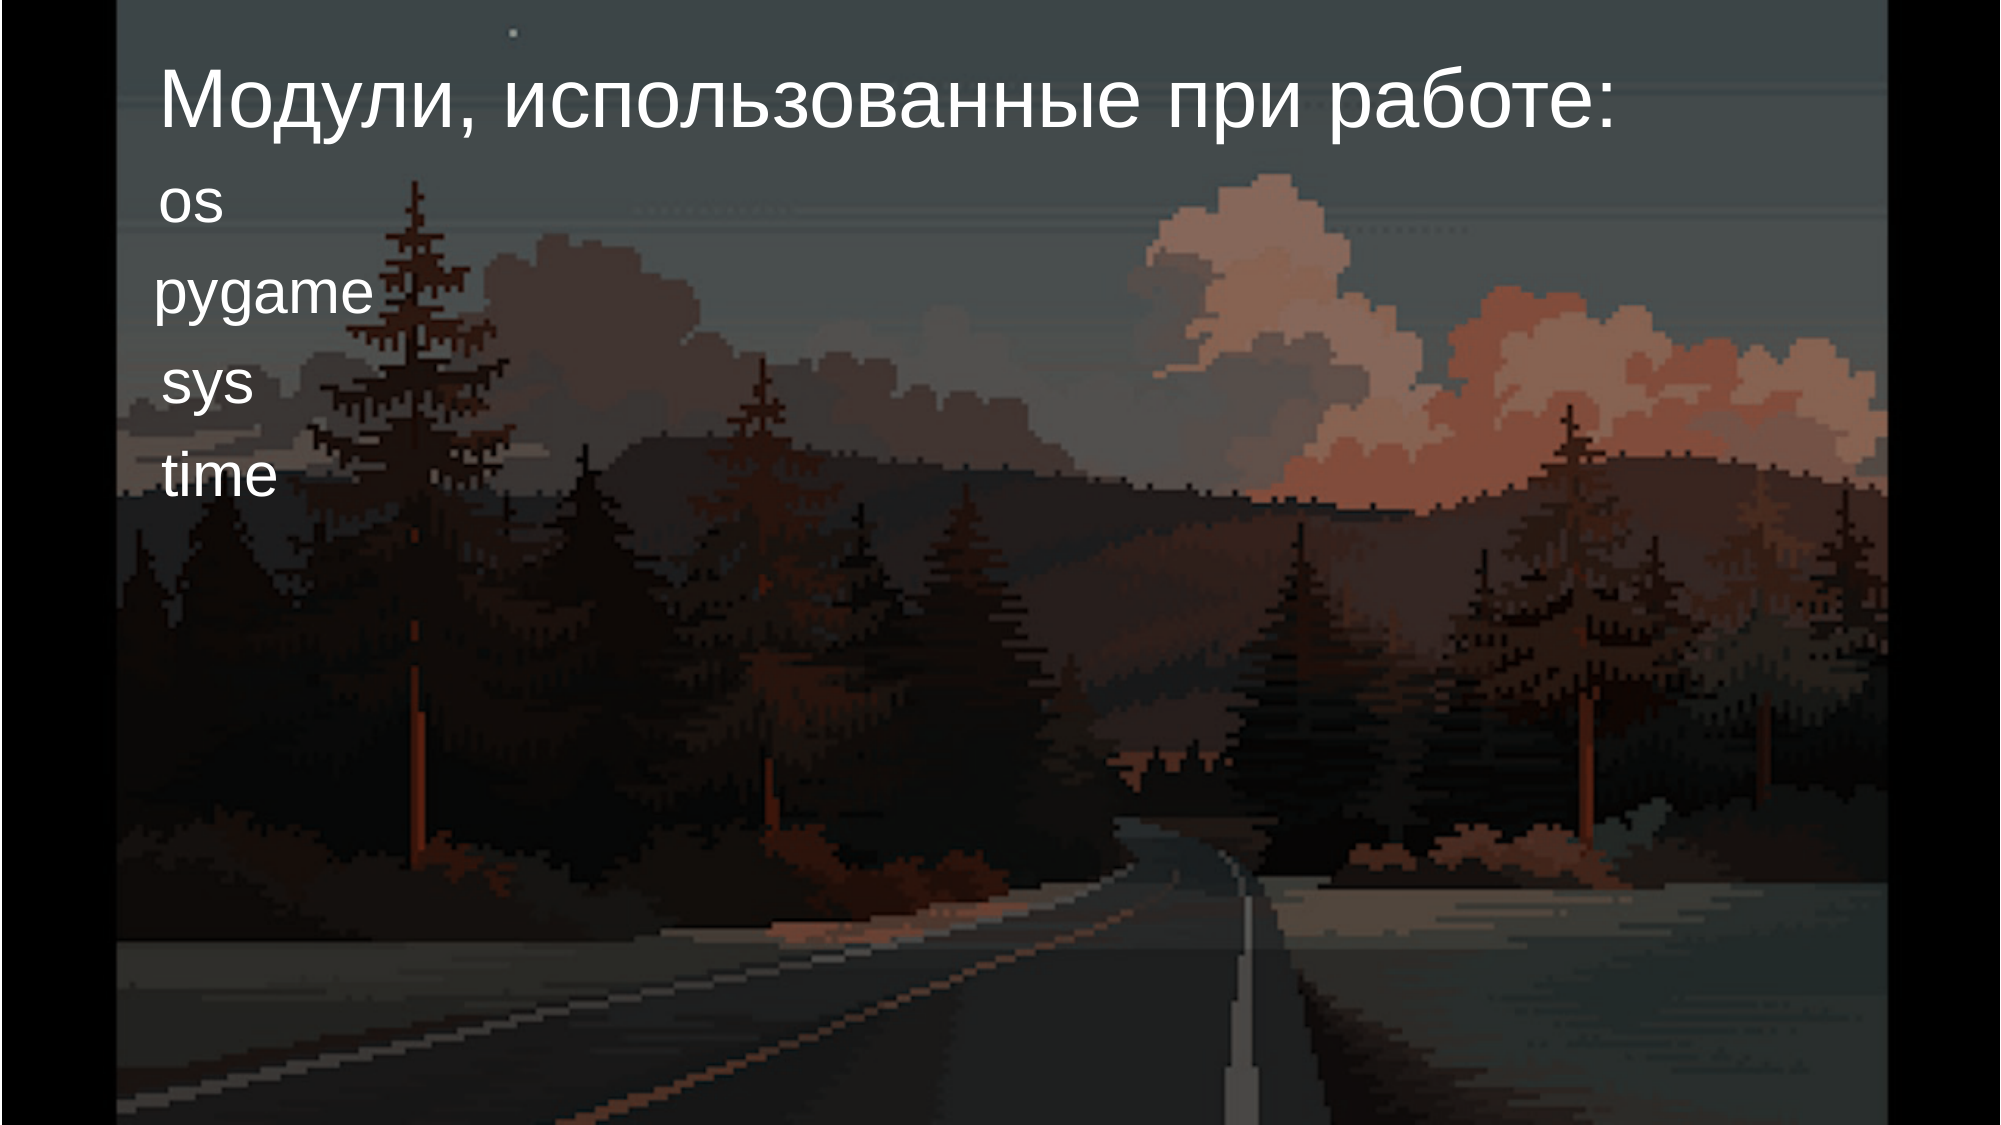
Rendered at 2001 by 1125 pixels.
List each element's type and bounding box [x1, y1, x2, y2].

list [2, 0, 2000, 1125]
